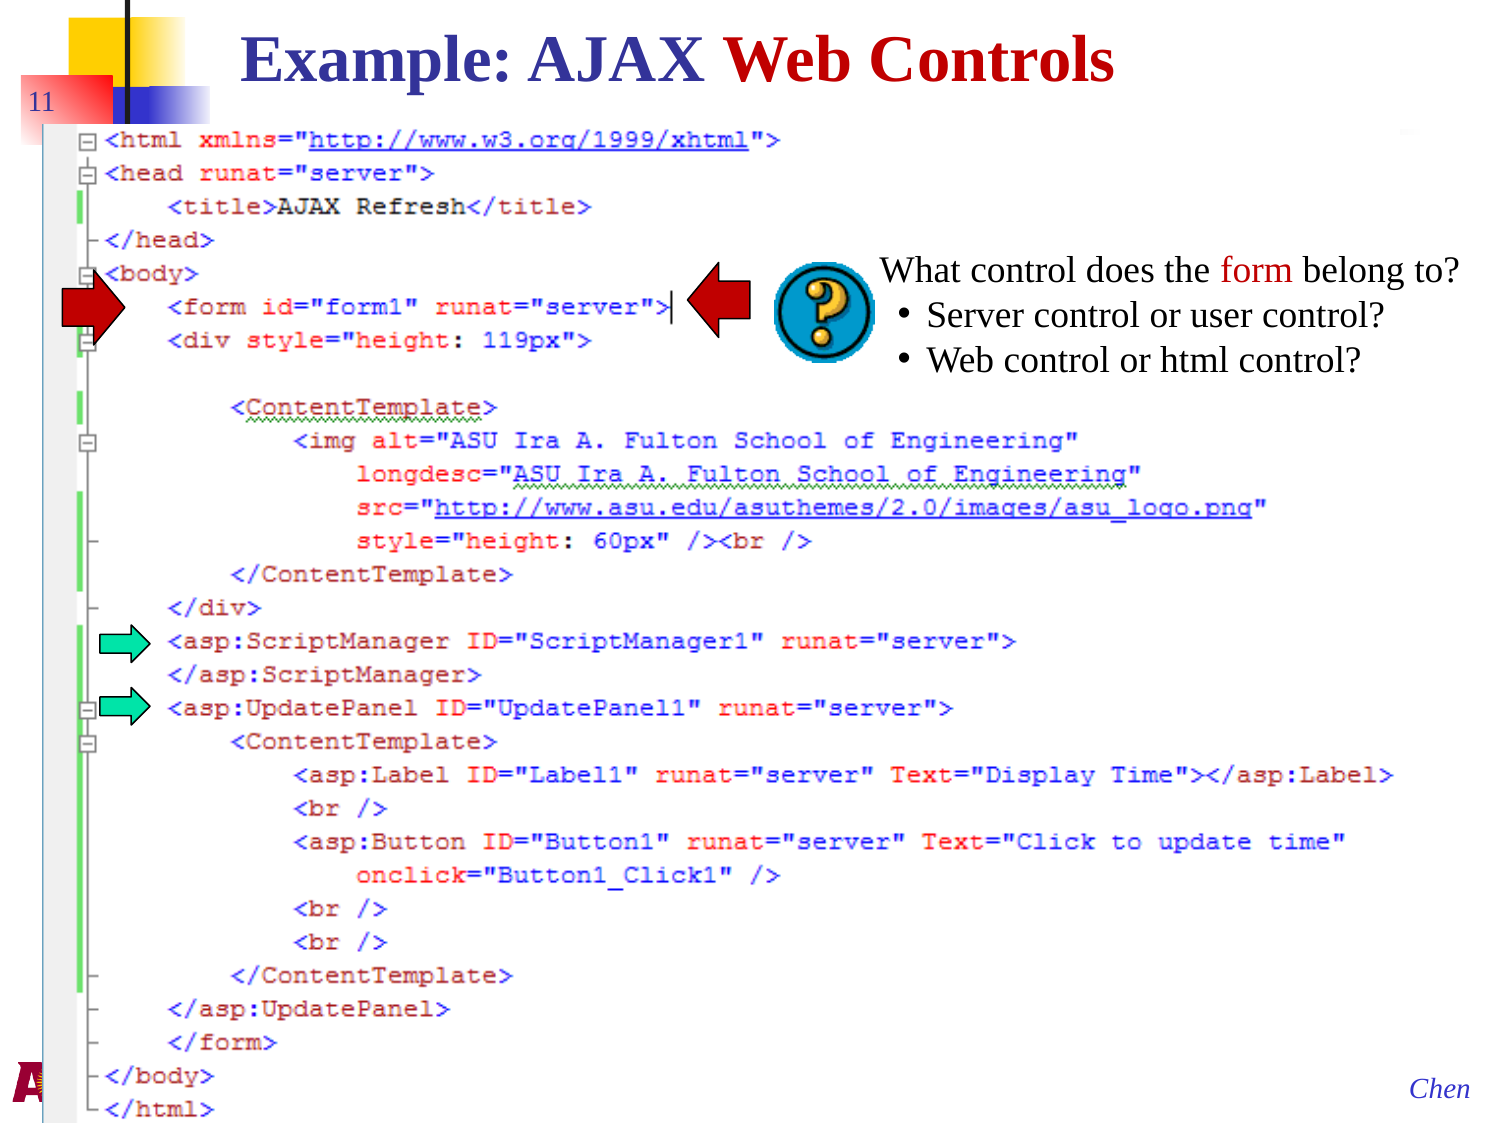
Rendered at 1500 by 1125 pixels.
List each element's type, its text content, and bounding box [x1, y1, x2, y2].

picture [12, 124, 1401, 1123]
text_box What control does the form belong to? Server control or user control? Web control or html control? [1404, 237, 1476, 388]
slide_number 11 [12, 49, 126, 126]
title Example: AJAX Web Controls [225, 0, 1475, 103]
